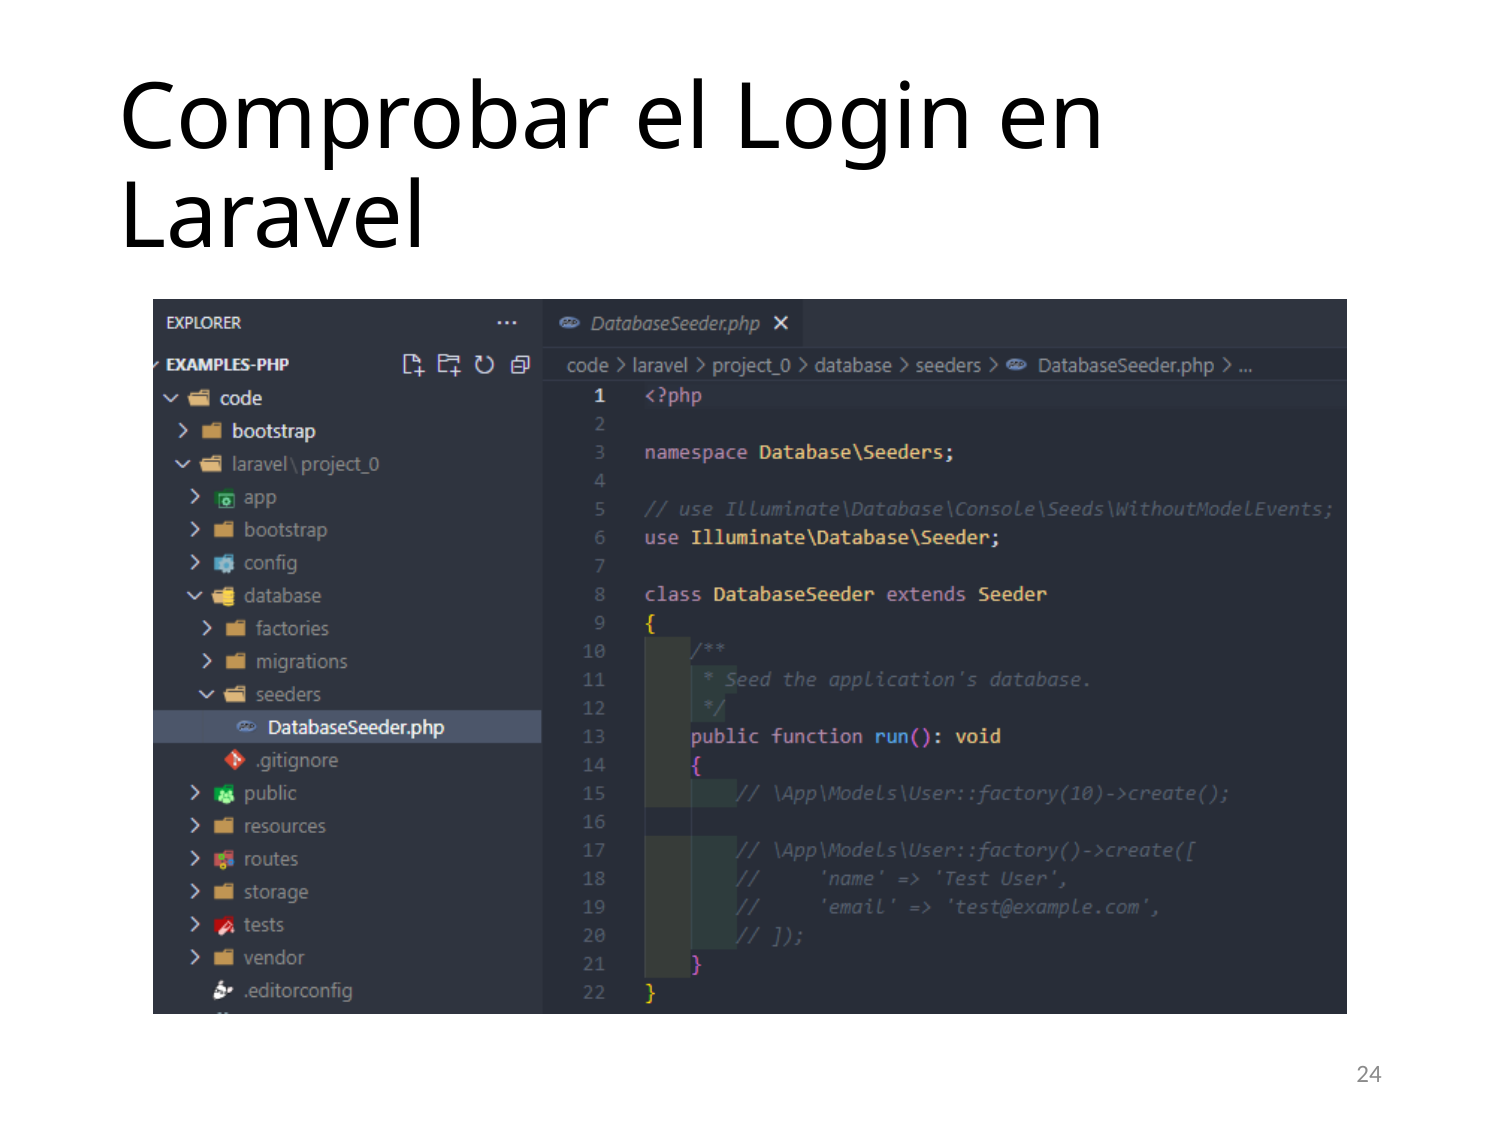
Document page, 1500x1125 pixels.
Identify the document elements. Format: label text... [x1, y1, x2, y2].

slide_number 24 [1059, 1042, 1397, 1103]
title Comprobar el Login en Laravel [103, 59, 1397, 278]
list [153, 299, 1347, 1014]
